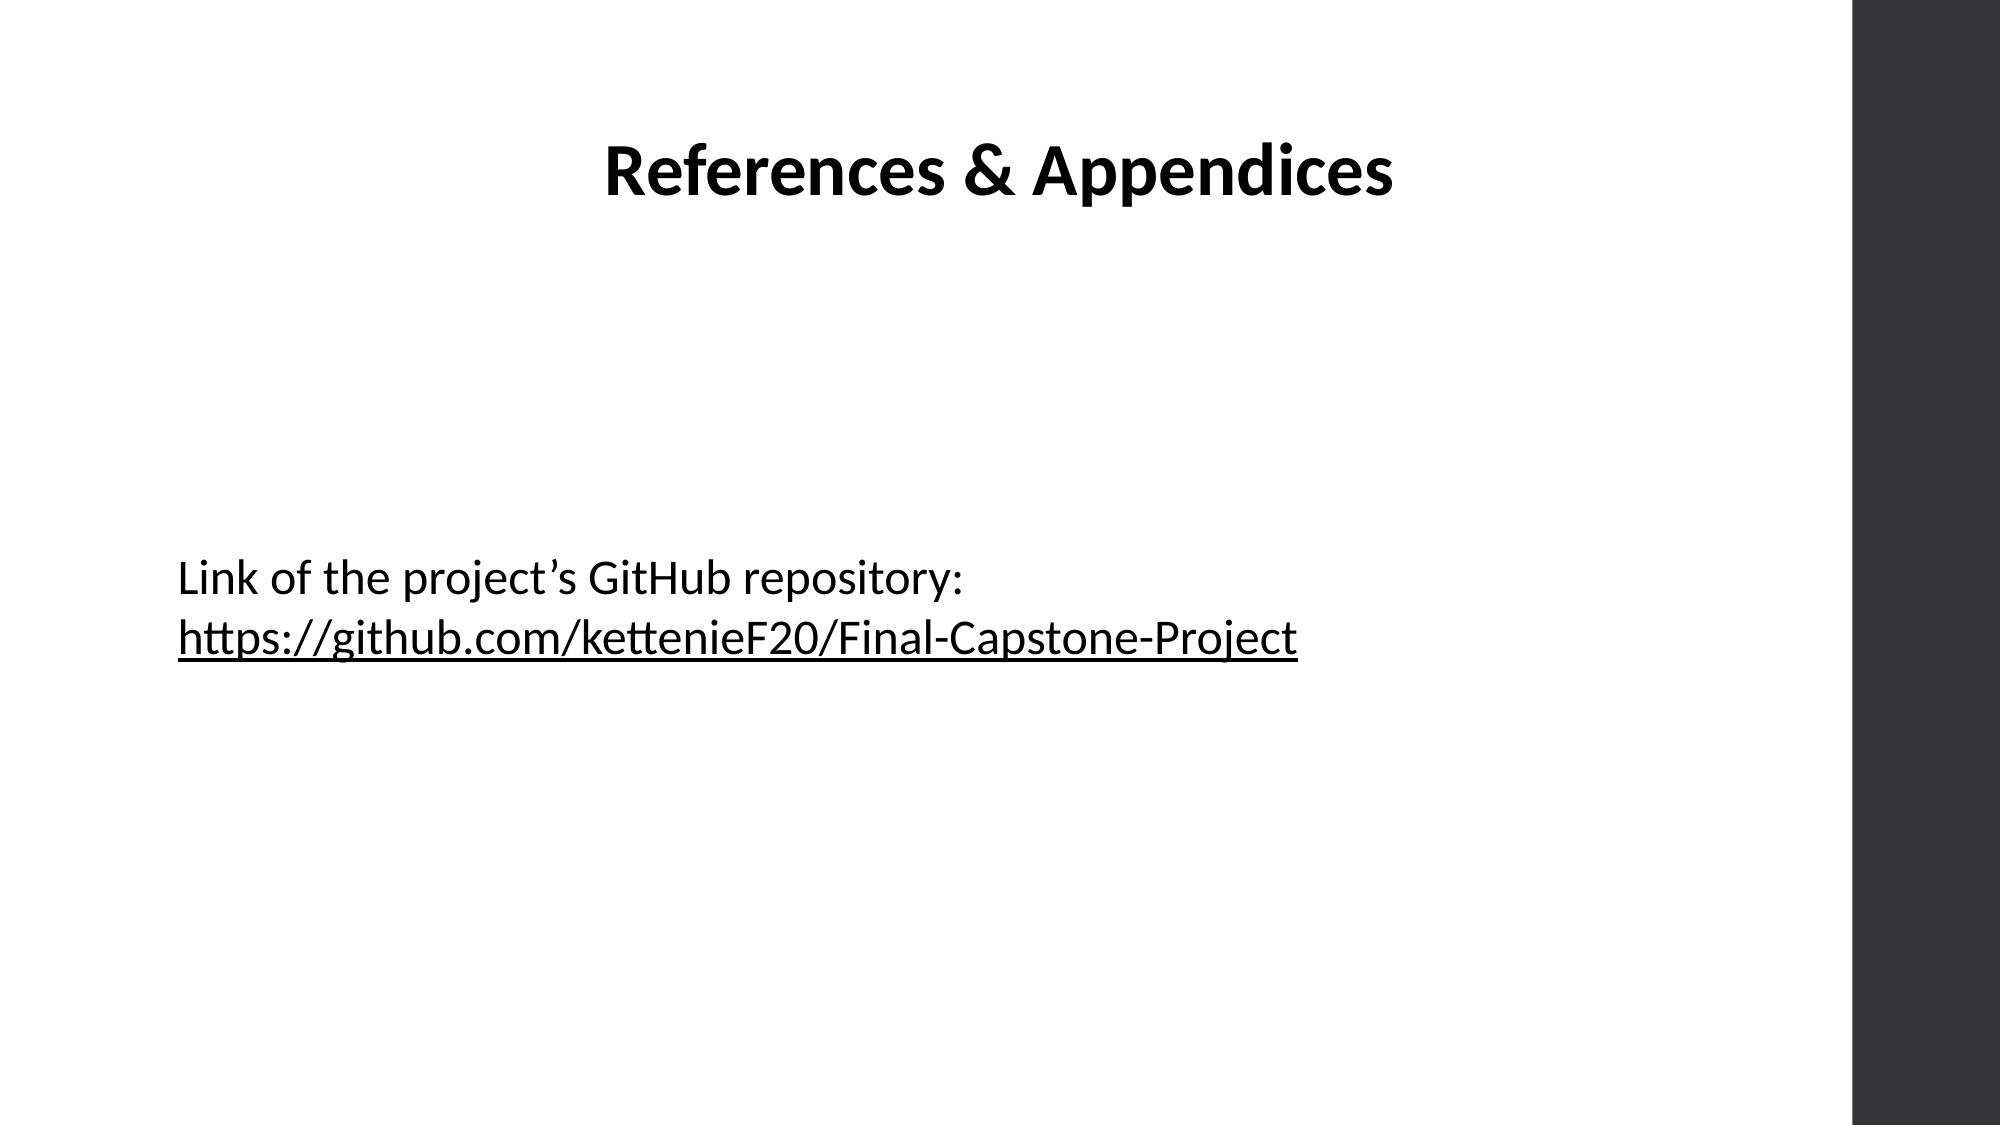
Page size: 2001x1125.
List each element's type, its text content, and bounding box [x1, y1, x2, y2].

text_box References & Appendices [562, 112, 1438, 218]
text_box Link of the project’s GitHub repository: https://github.com/kettenieF20/Final-Capstone-Project [162, 537, 1675, 673]
